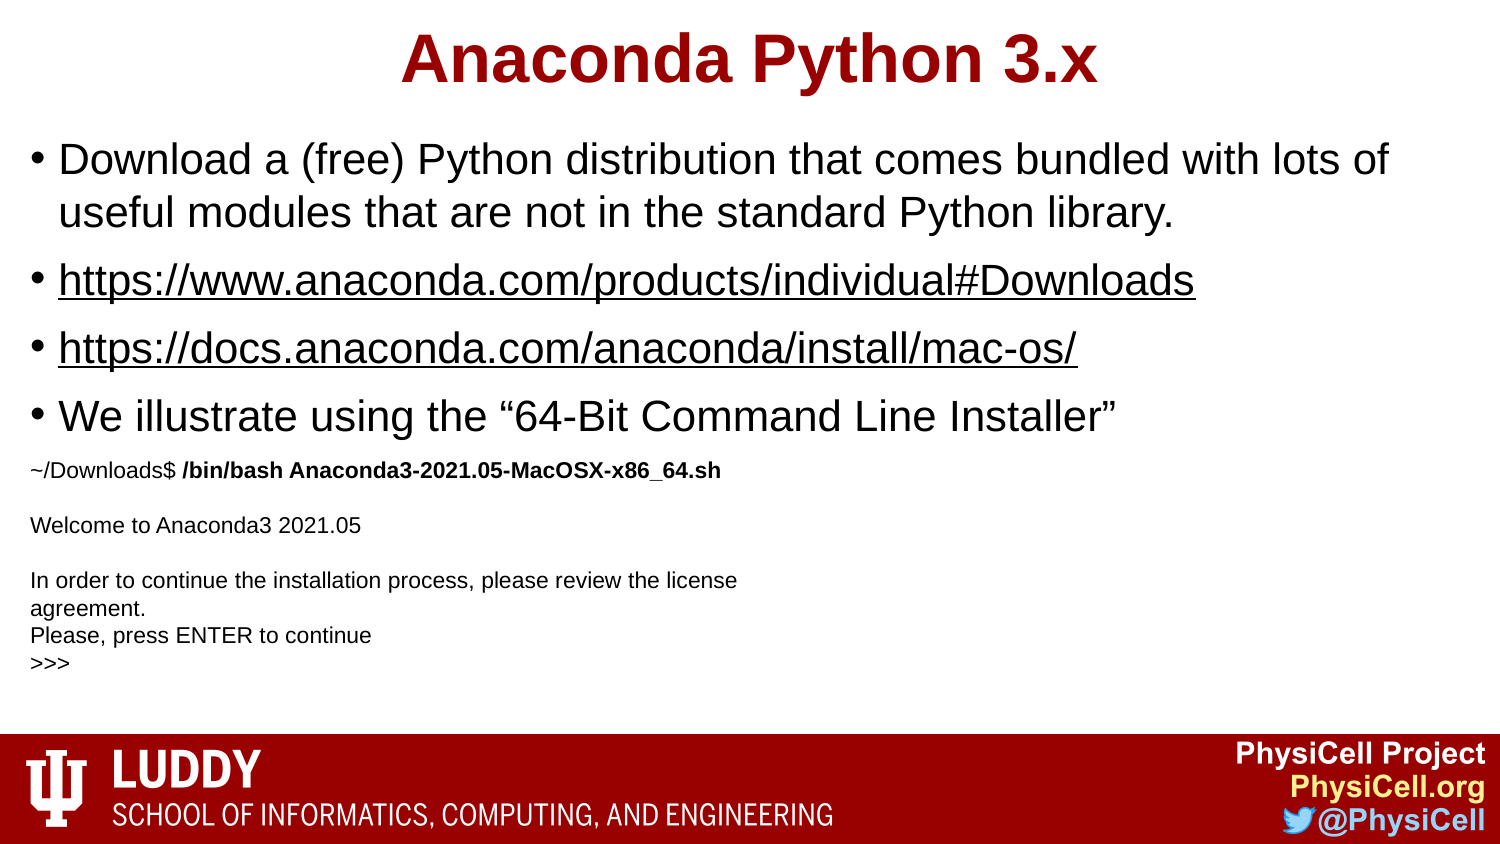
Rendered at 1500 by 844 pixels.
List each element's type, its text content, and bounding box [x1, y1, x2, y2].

list Download a (free) Python distribution that comes bundled with lots of useful modules that are not in the standard Python library. https://www.anaconda.com/products/individual#Downloads https://docs.anaconda.com/anaconda/install/mac-os/ We illustrate using the “64-Bit Command Line Installer” ~/Downloads$ /bin/bash Anaconda3-2021.05-MacOSX-x86_64.sh Welcome to Anaconda3 2021.05 In order to continue the installation process, please review the license agreement. Please, press ENTER to continue >>> [0, 123, 1500, 739]
picture [0, 739, 1500, 844]
title Anaconda Python 3.x [0, 0, 1500, 121]
